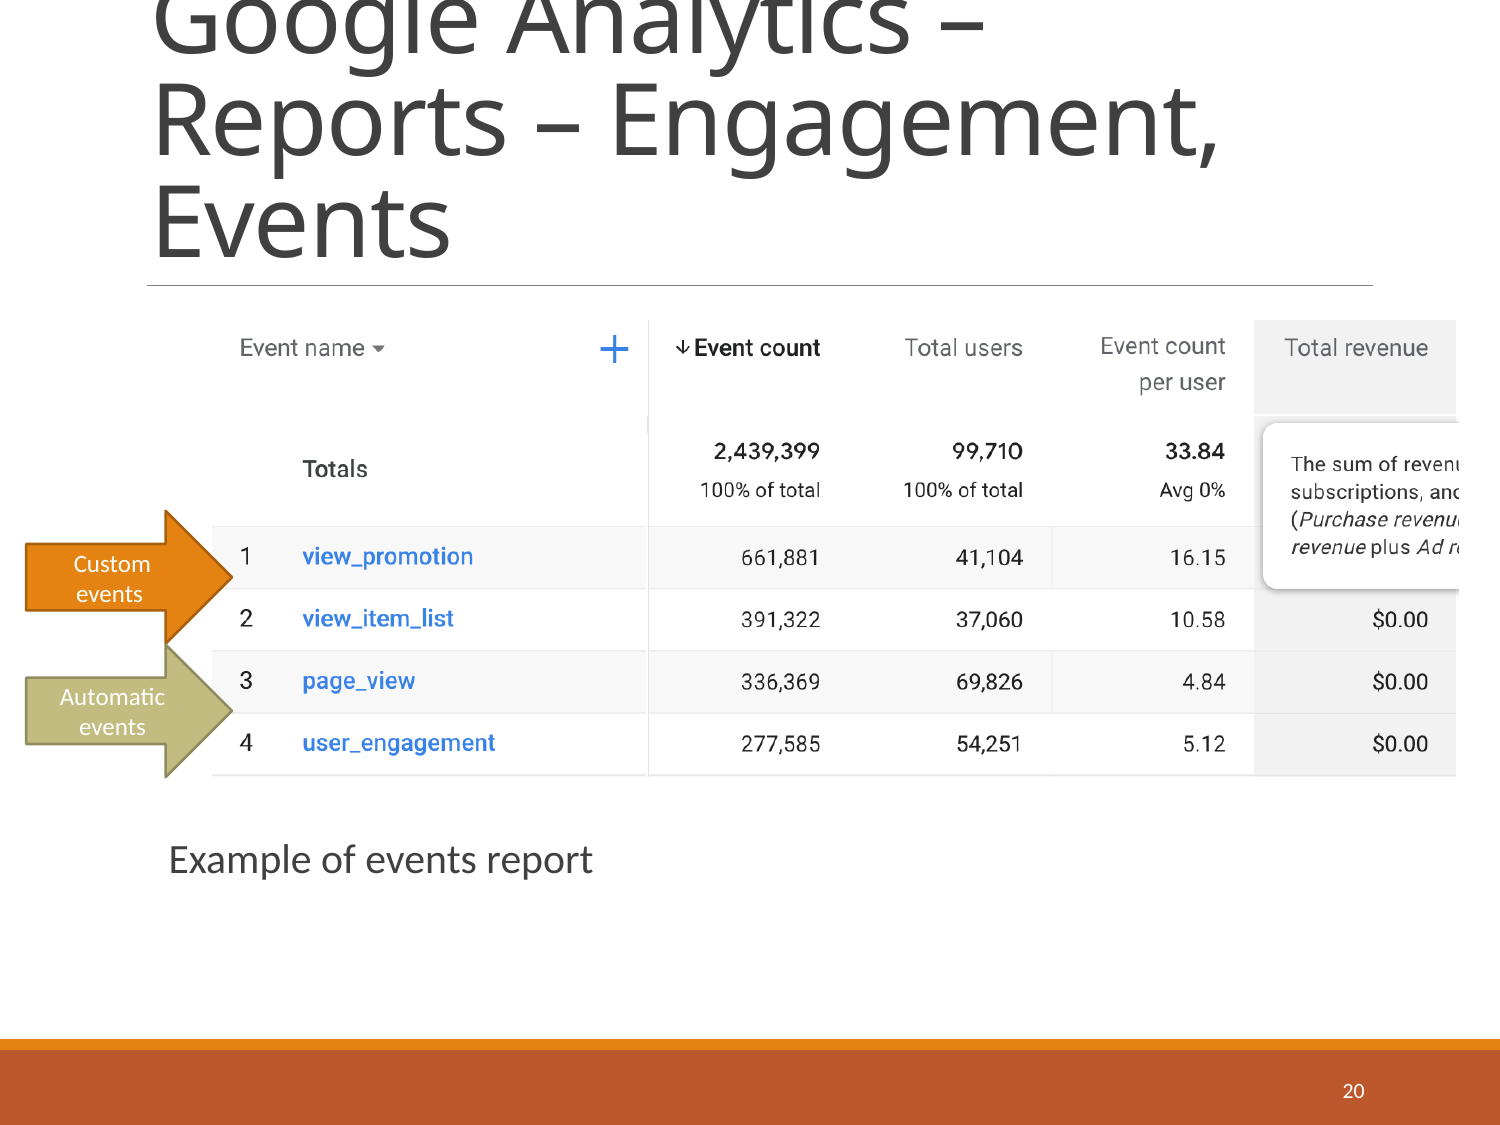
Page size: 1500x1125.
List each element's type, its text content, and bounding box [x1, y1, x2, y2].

picture [184, 320, 1459, 778]
title Google Analytics – Reports – Engagement, Events [135, 47, 1373, 285]
text_box Automatic events [24, 643, 181, 779]
list Example of events report [153, 830, 1373, 1007]
text_box Custom events [24, 509, 181, 644]
slide_number 20 [1218, 1059, 1380, 1120]
